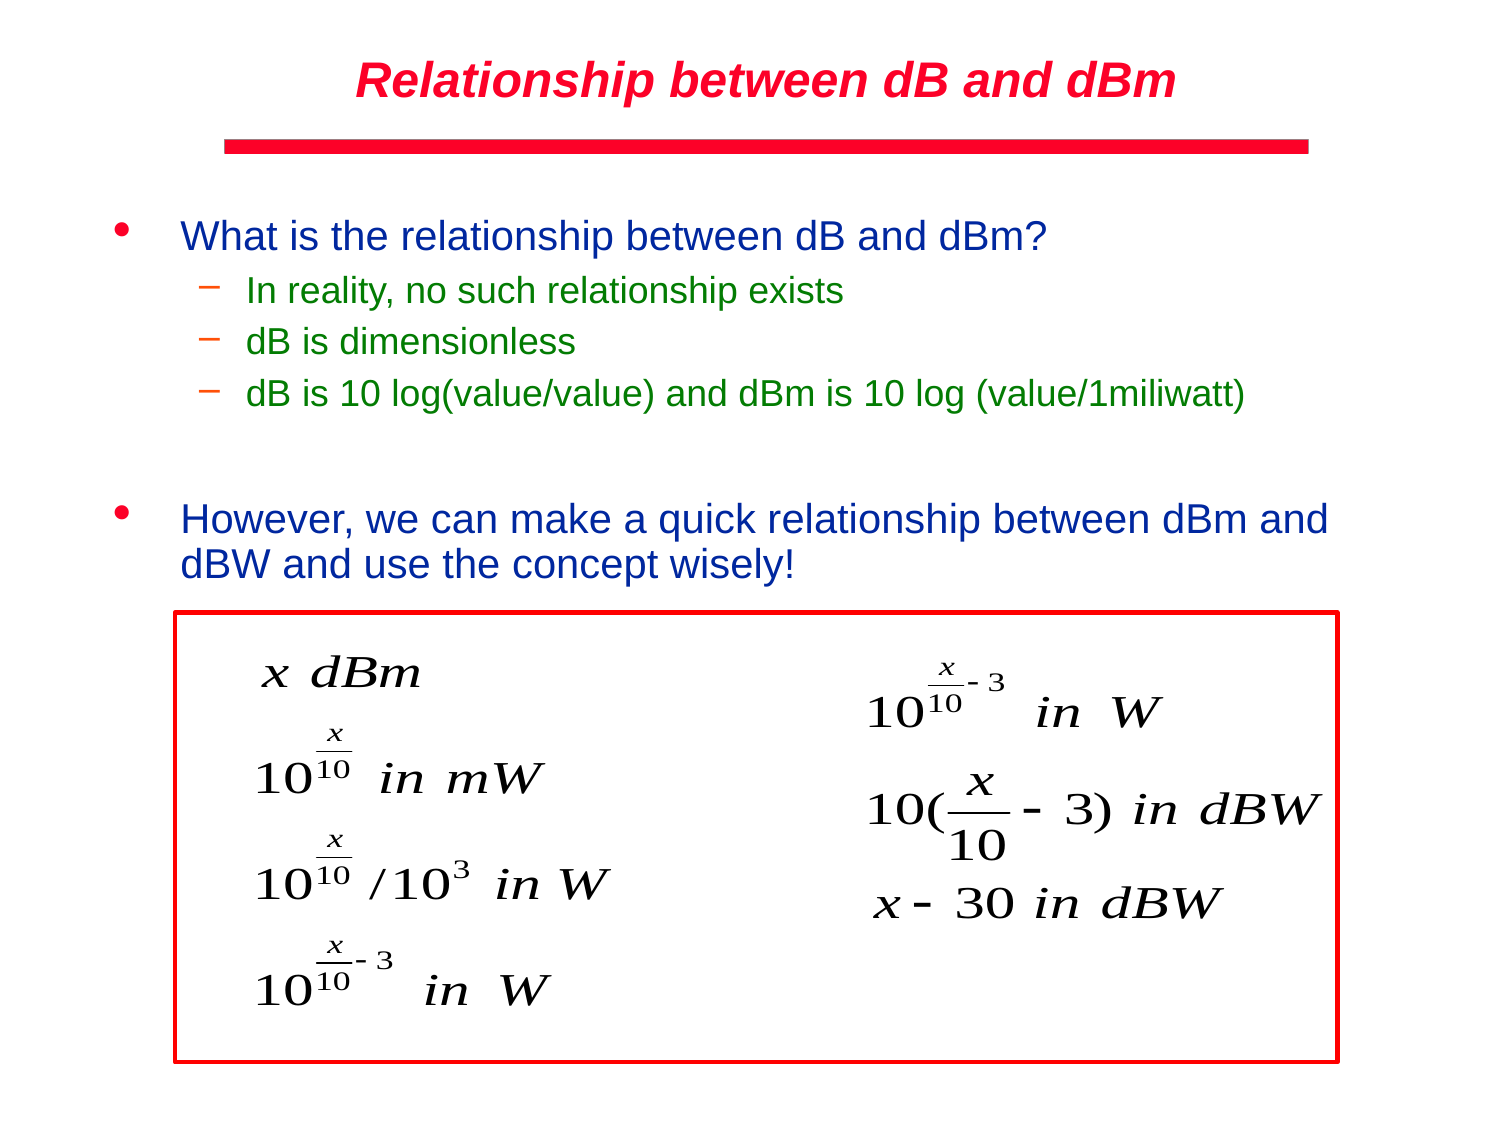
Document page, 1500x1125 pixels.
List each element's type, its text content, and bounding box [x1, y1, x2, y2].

list What is the relationship between dB and dBm? In reality, no such relationship exists dB is dimensionless dB is 10 log(value/value) and dBm is 10 log (value/1miliwatt) However, we can make a quick relationship between dBm and dBW and use the concept wisely! [99, 206, 1438, 1026]
text_box [174, 612, 1338, 1063]
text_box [249, 645, 628, 1026]
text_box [861, 645, 1337, 939]
title Relationship between dB and dBm [224, 44, 1309, 118]
